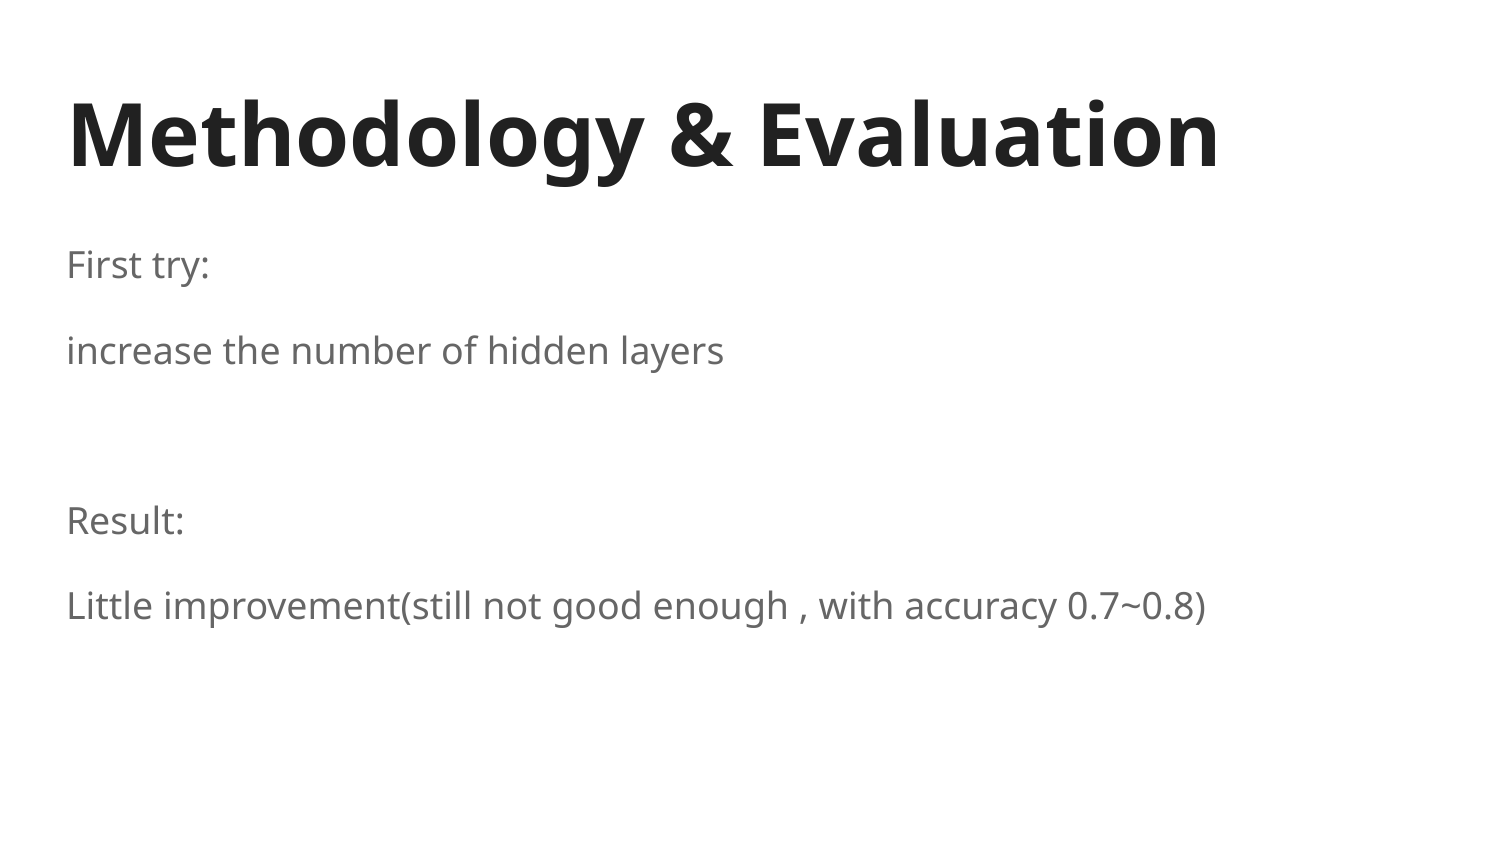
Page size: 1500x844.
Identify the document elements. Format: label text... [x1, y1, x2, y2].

list First try: increase the number of hidden layers Result: Little improvement(still not good enough , with accuracy 0.7~0.8) [51, 219, 1283, 684]
title Methodology & Evaluation [51, 48, 1449, 180]
